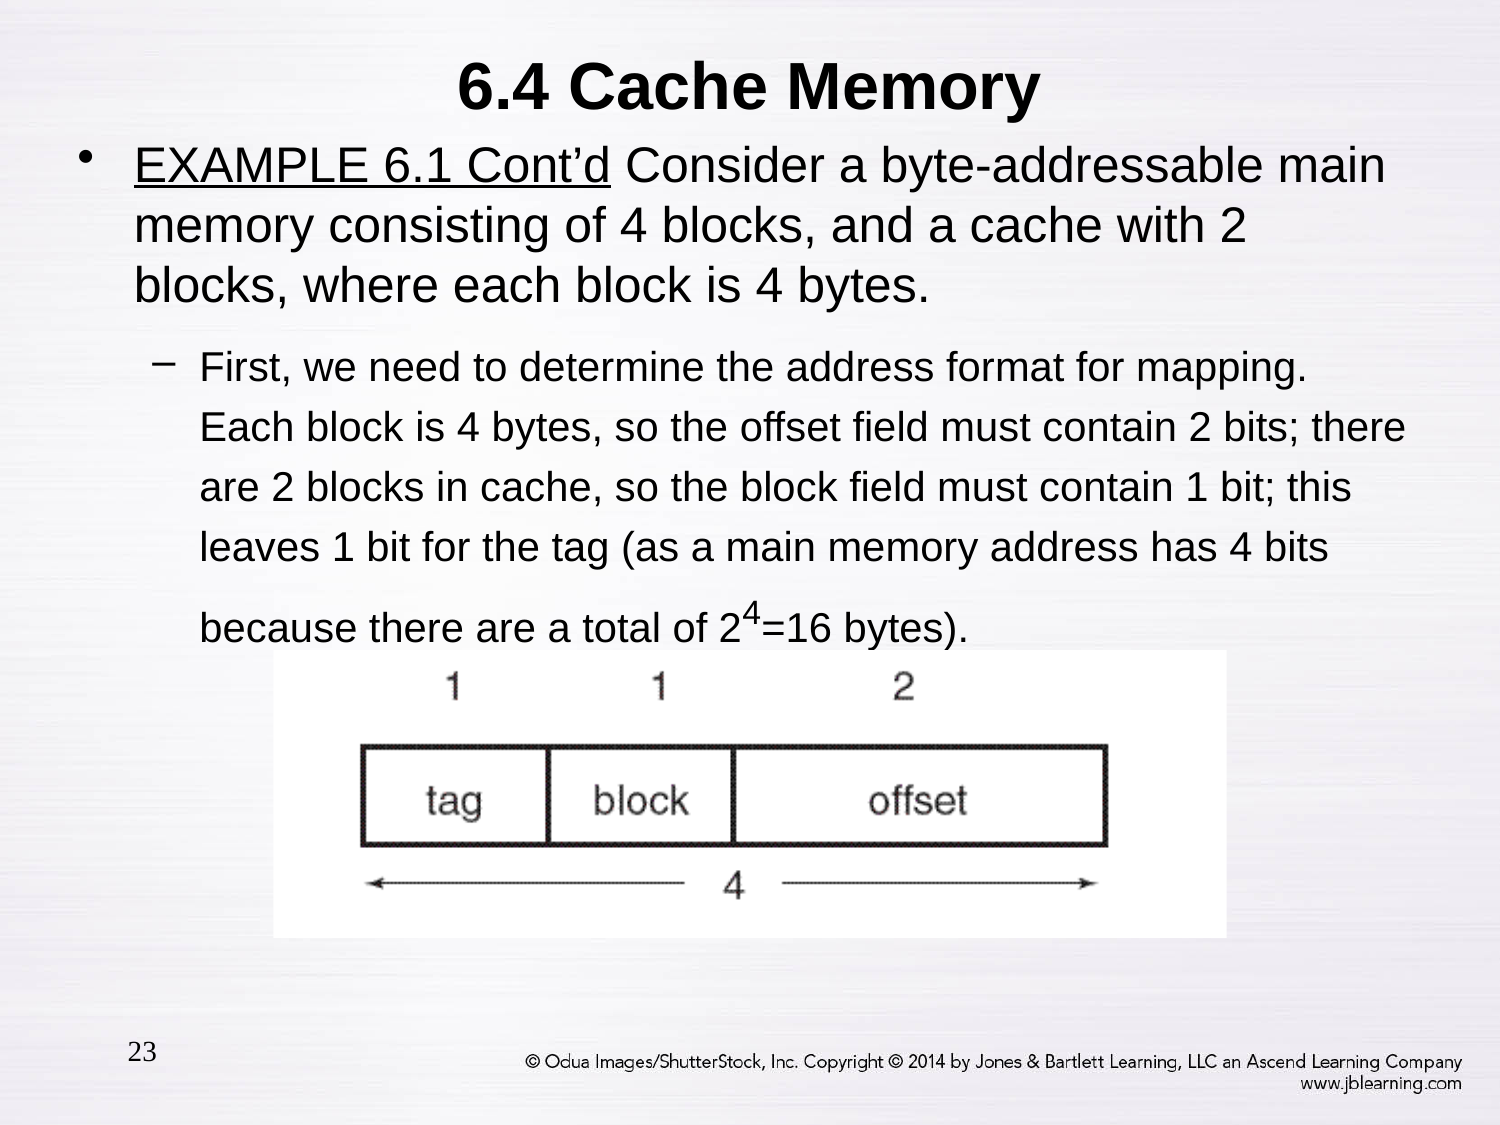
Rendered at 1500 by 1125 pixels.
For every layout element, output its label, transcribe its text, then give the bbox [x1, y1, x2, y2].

picture [0, 0, 1500, 1125]
slide_number 23 [112, 1025, 425, 1100]
title 6.4 Cache Memory [262, 37, 1238, 128]
list EXAMPLE 6.1 Cont’d Consider a byte-addressable main memory consisting of 4 blocks, and a cache with 2 blocks, where each block is 4 bytes. First, we need to determine the address format for mapping. Each block is 4 bytes, so the offset field must contain 2 bits; there are 2 blocks in cache, so the block field must contain 1 bit; this leaves 1 bit for the tag (as a main memory address has 4 bits because there are a total of 24=16 bytes). [62, 125, 1425, 700]
